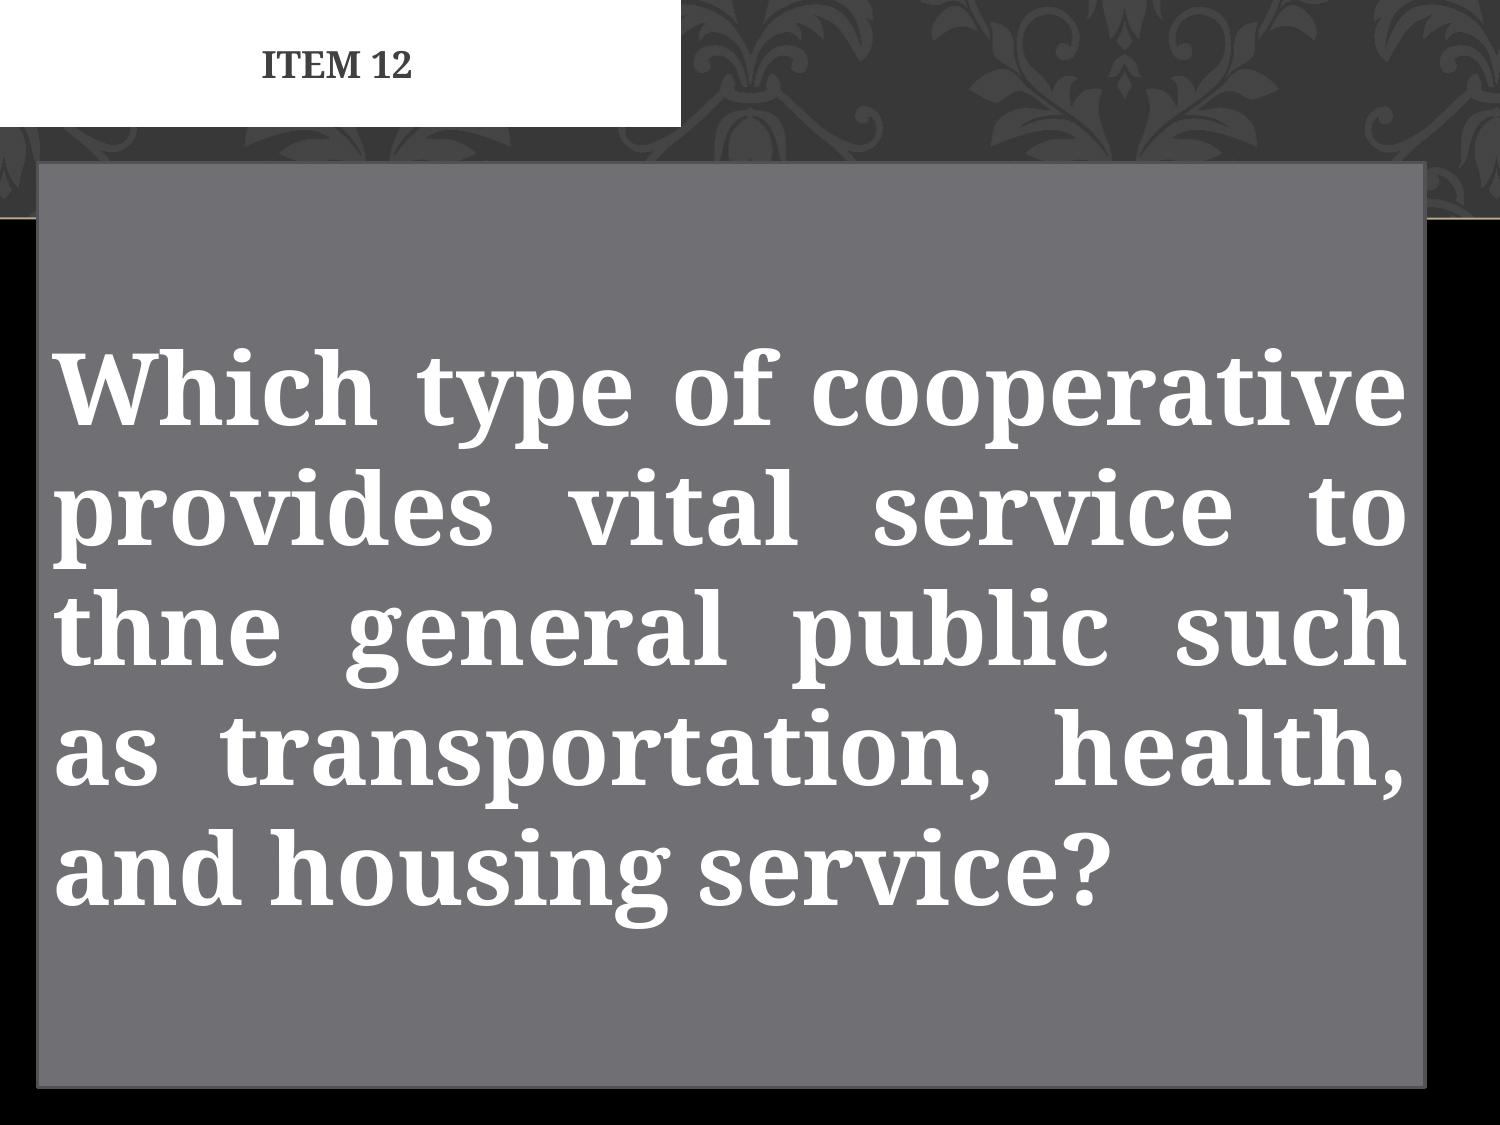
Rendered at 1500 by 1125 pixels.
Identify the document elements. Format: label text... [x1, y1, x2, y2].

title Item 12 [0, 0, 681, 127]
text_box Which type of cooperative provides vital service to thne general public such as transportation, health, and housing service? [36, 161, 1427, 1089]
